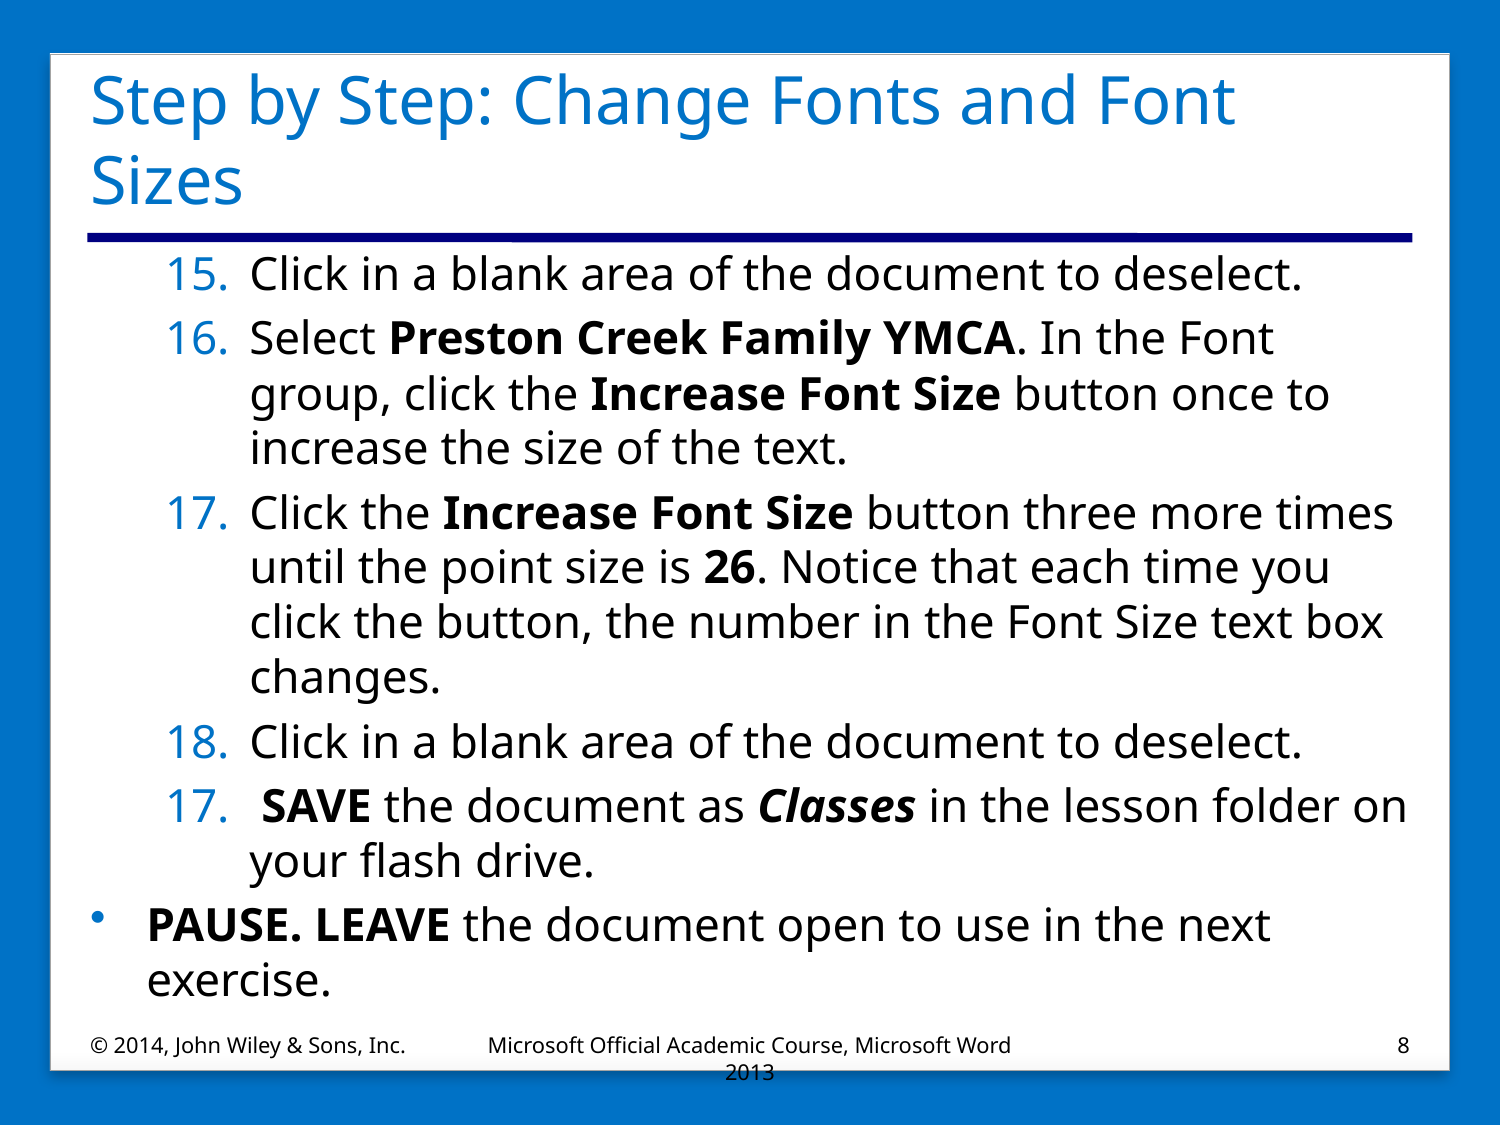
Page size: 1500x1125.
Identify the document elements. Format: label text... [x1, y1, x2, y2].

slide_number © 2014, John Wiley & Sons, Inc. [74, 1024, 426, 1103]
title Step by Step: Change Fonts and Font Sizes [74, 74, 1426, 226]
list Click in a blank area of the document to deselect. Select Preston Creek Family YMCA. In the Font group, click the Increase Font Size button once to increase the size of the text. Click the Increase Font Size button three more times until the point size is 26. Notice that each time you click the button, the number in the Font Size text box changes. Click in a blank area of the document to deselect. SAVE the document as Classes in the lesson folder on your flash drive. PAUSE. LEAVE the document open to use in the next exercise. [75, 237, 1425, 1063]
footer Microsoft Official Academic Course, Microsoft Word 2013 [449, 1024, 1051, 1103]
slide_number 8 [1074, 1024, 1426, 1103]
